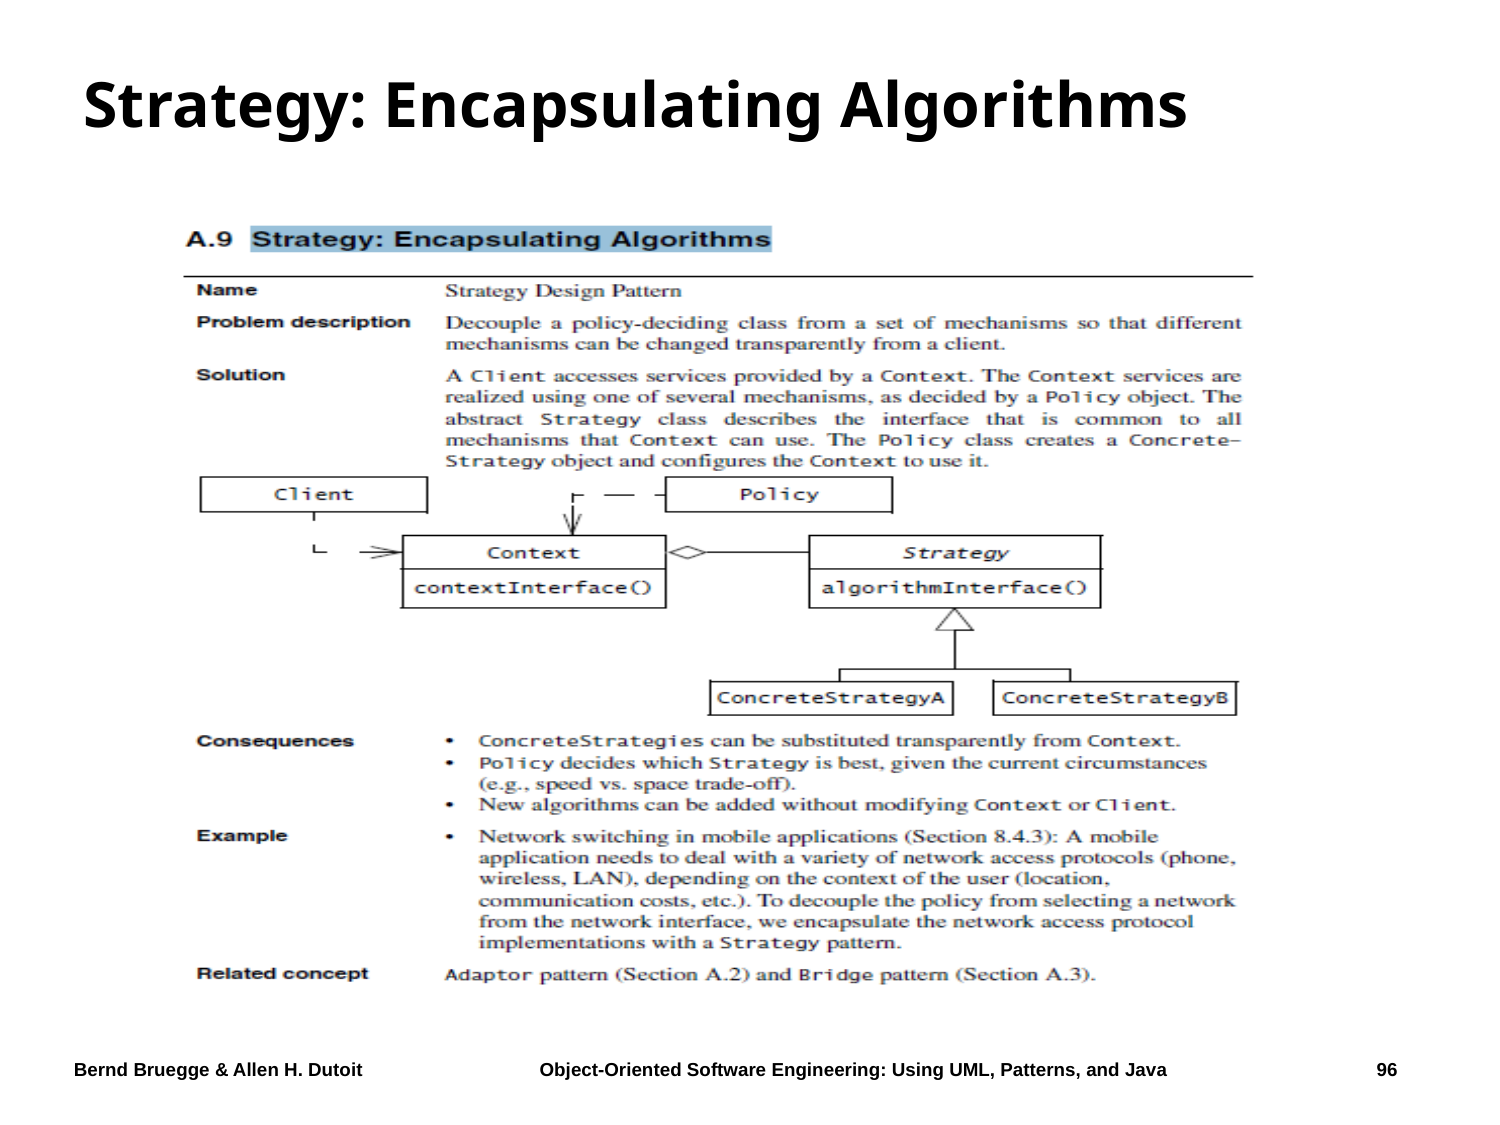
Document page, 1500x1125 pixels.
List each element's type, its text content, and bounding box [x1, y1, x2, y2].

title Strategy: Encapsulating Algorithms [68, 36, 1407, 179]
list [175, 212, 1283, 1001]
